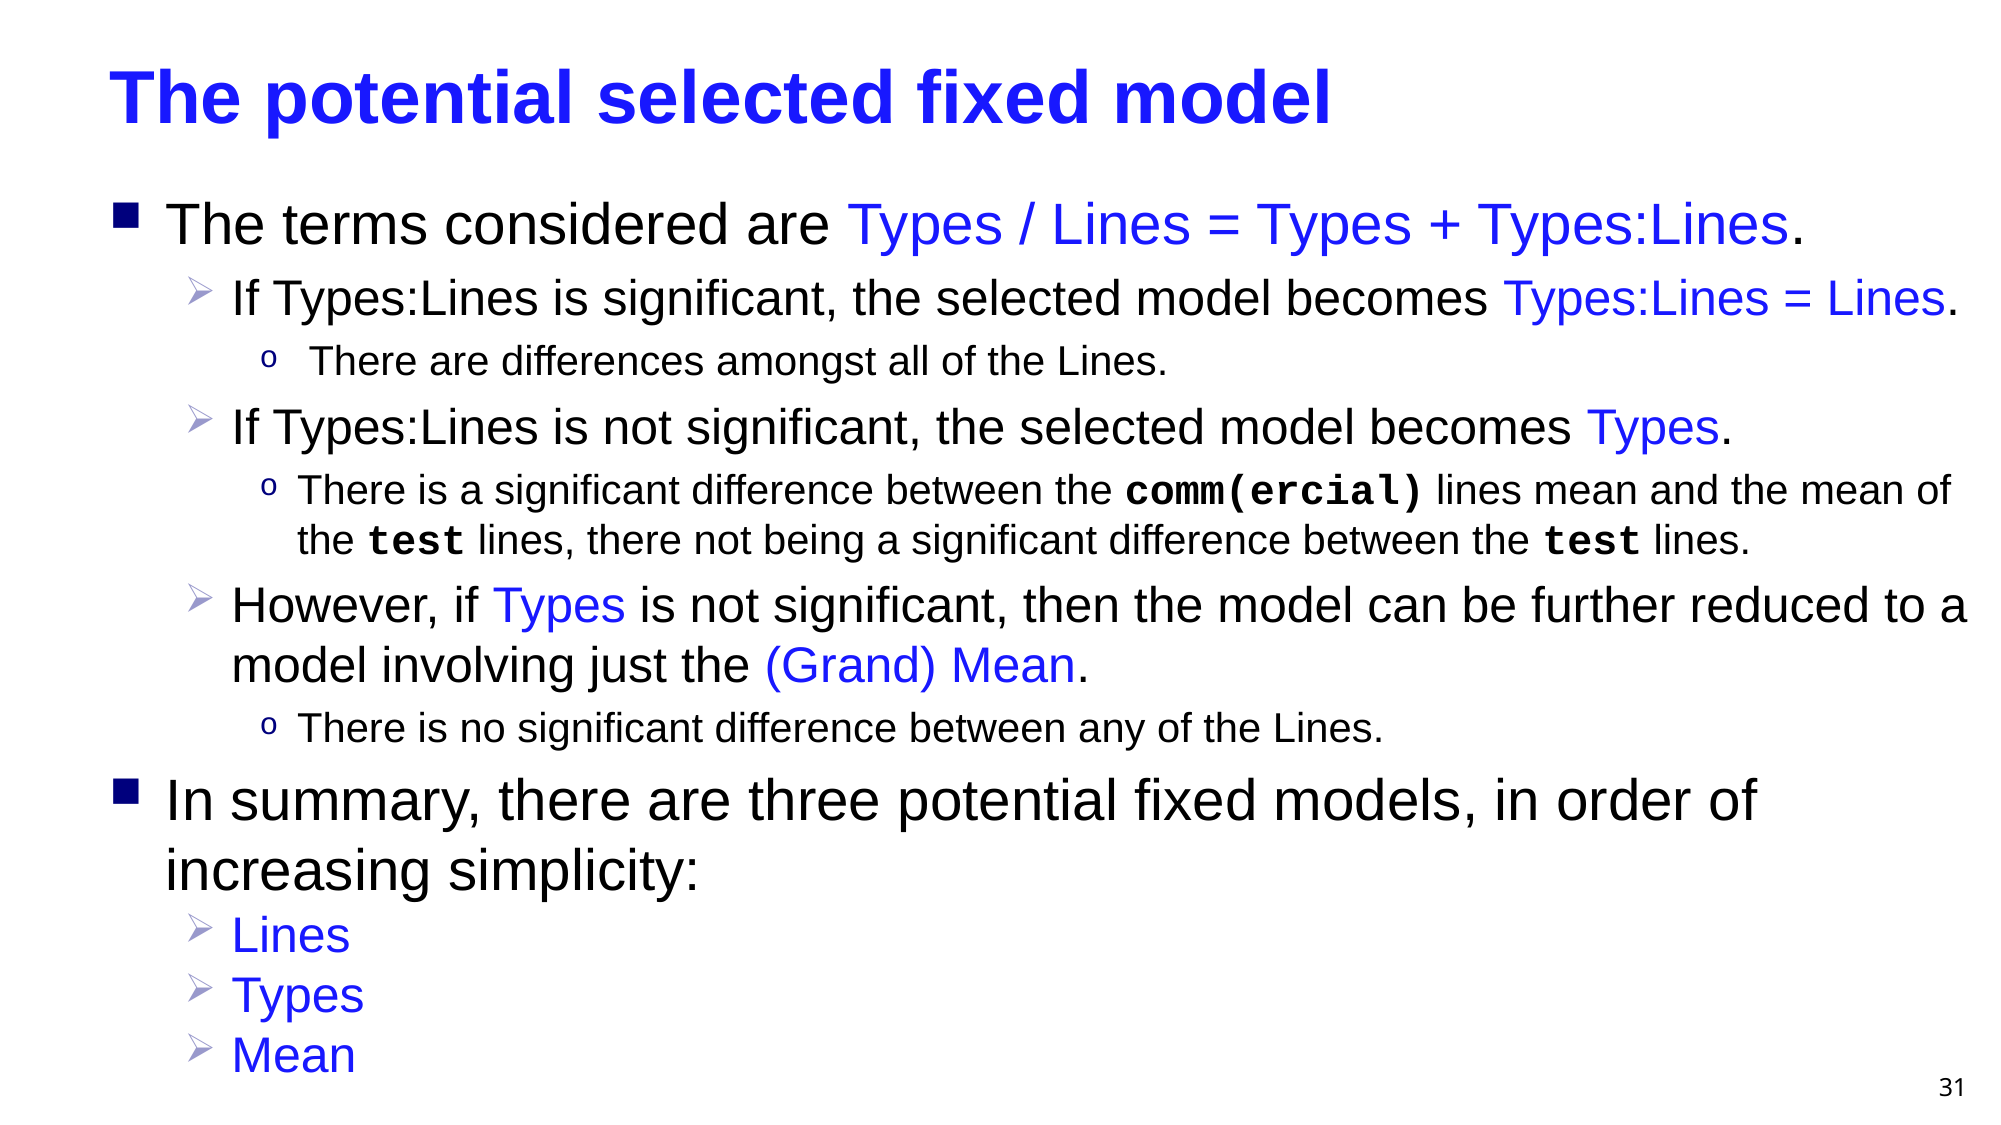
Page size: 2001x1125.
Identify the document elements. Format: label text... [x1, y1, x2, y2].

slide_number 31 [1515, 1038, 1983, 1114]
title The potential selected fixed model [94, 33, 1985, 153]
list The terms considered are Types / Lines = Types + Types:Lines. If Types:Lines is significant, the selected model becomes Types:Lines = Lines. There are differences amongst all of the Lines. If Types:Lines is not significant, the selected model becomes Types. There is a significant difference between the comm(ercial) lines mean and the mean of the test lines, there not being a significant difference between the test lines. However, if Types is not significant, then the model can be further reduced to a model involving just the (Grand) Mean. There is no significant difference between any of the Lines. In summary, there are three potential fixed models, in order of increasing simplicity: Lines Types Mean [94, 178, 1985, 1115]
